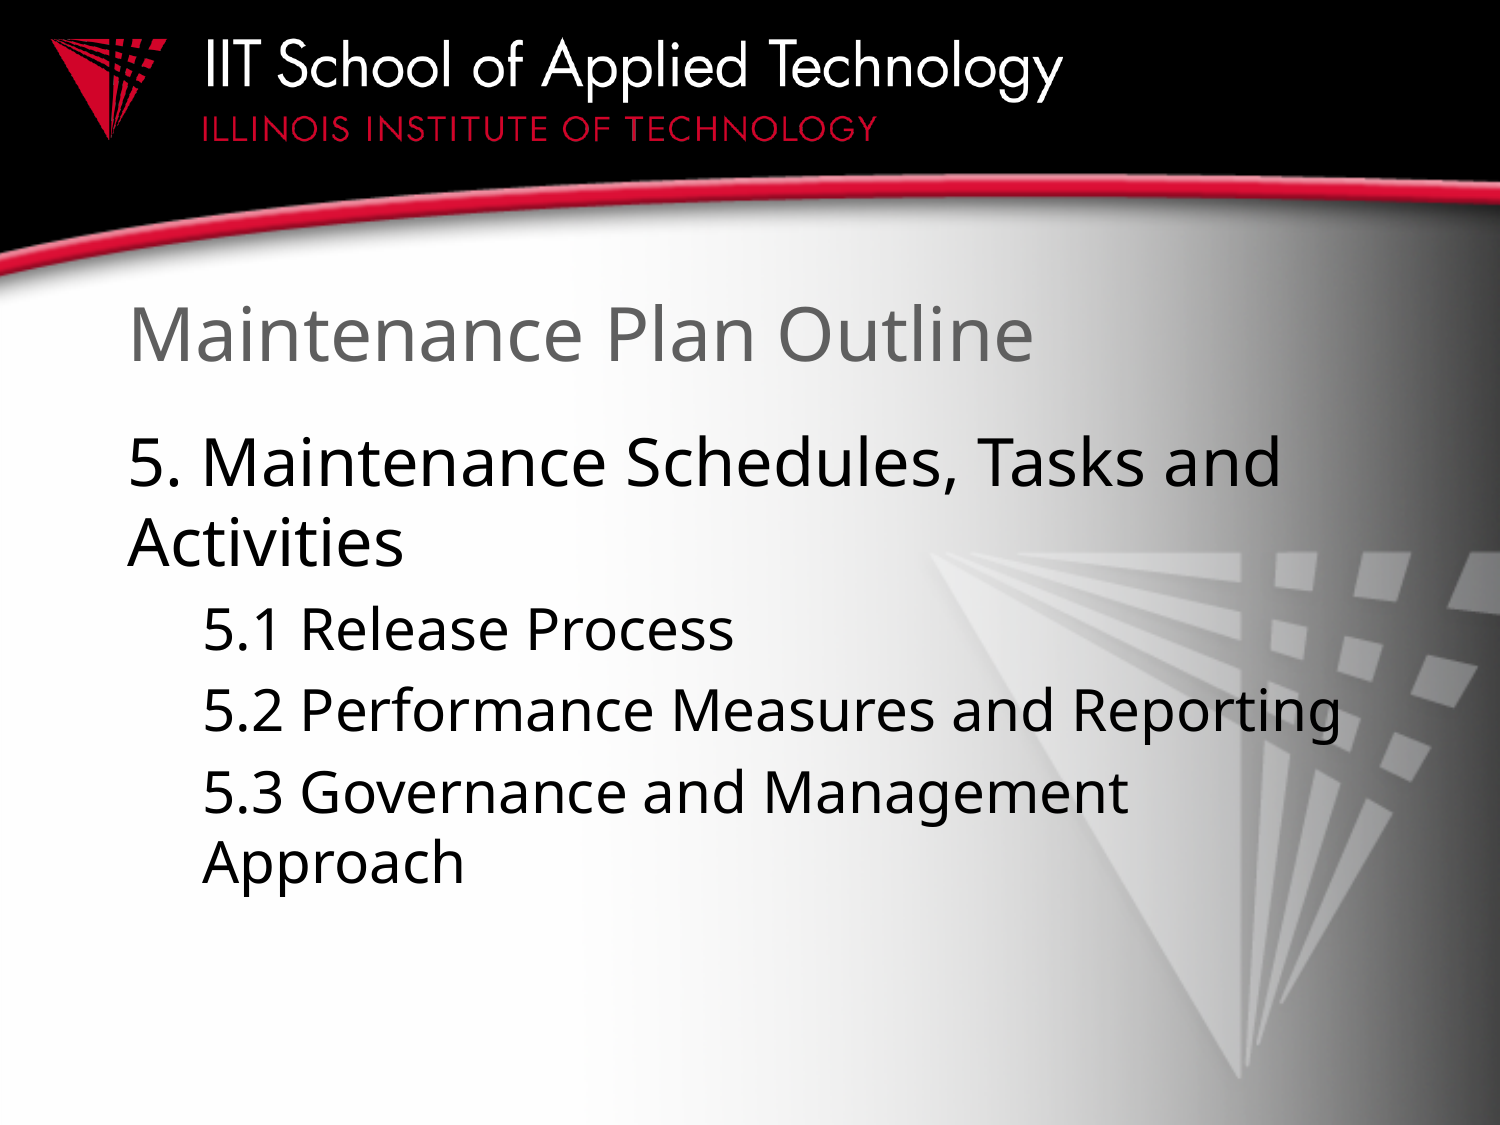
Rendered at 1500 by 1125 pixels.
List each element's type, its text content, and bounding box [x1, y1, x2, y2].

picture [0, 0, 1500, 1125]
list 5. Maintenance Schedules, Tasks and Activities 5.1 Release Process 5.2 Performance Measures and Reporting 5.3 Governance and Management Approach [112, 412, 1388, 1063]
title Maintenance Plan Outline [112, 249, 1388, 412]
